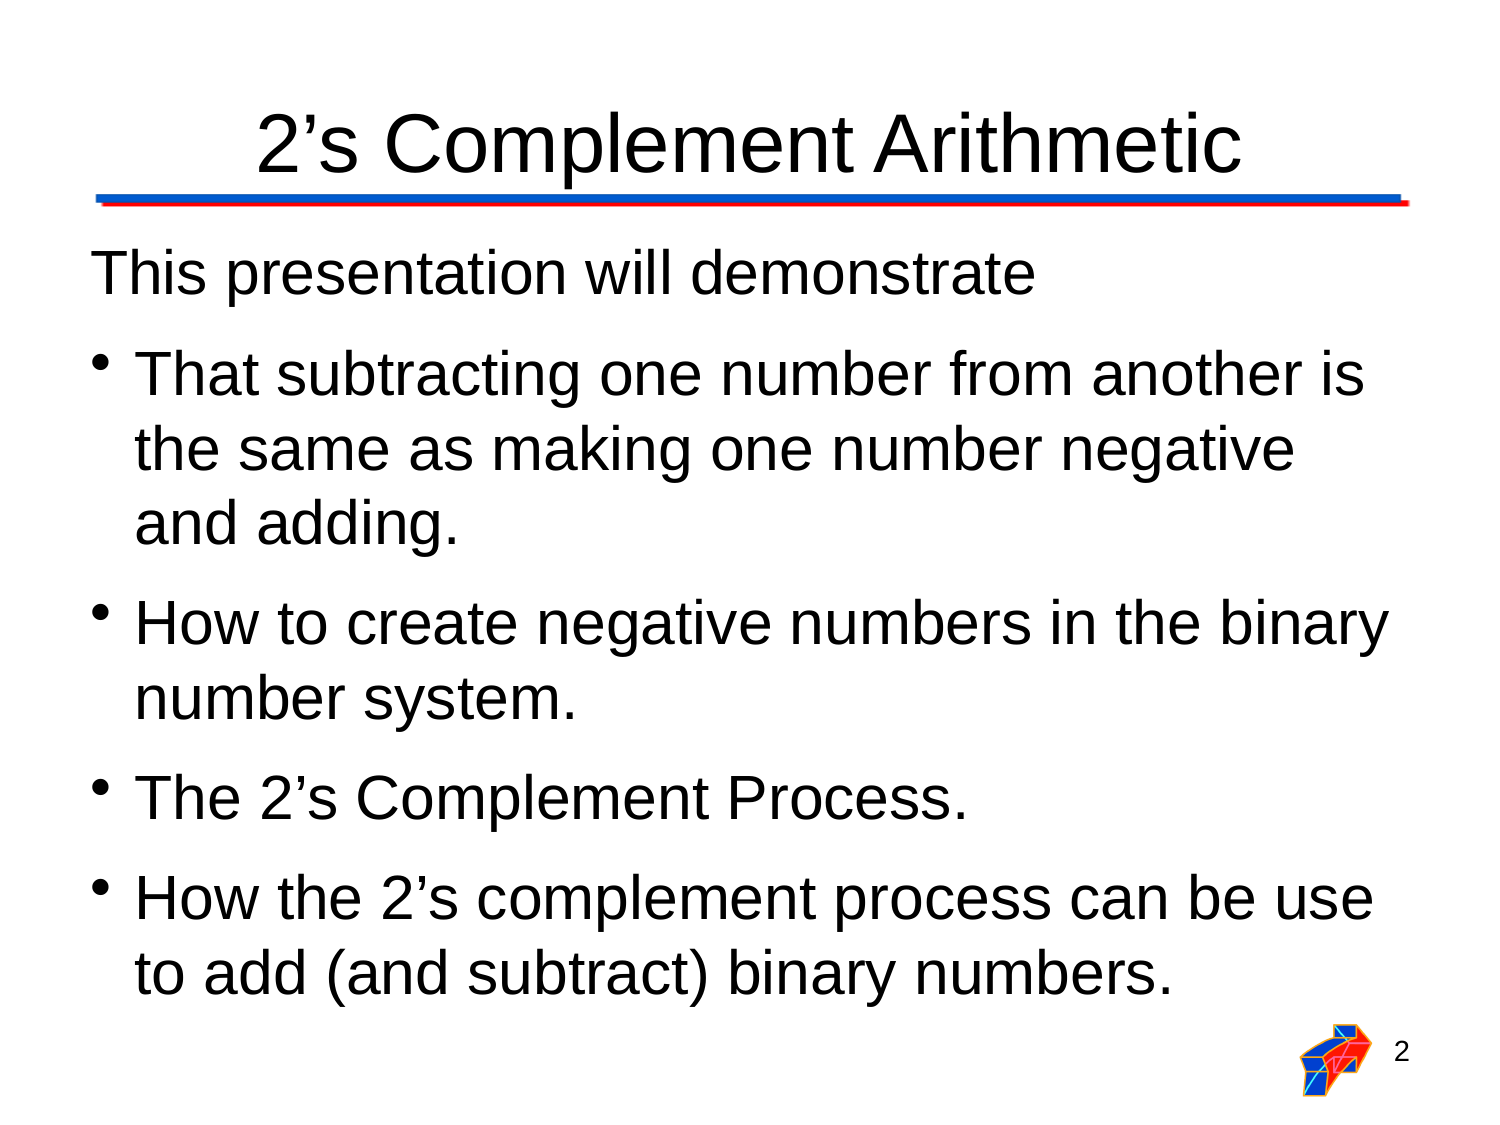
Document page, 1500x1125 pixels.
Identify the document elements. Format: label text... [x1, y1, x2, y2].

title 2’s Complement Arithmetic [0, 44, 1500, 233]
list This presentation will demonstrate That subtracting one number from another is the same as making one number negative and adding. How to create negative numbers in the binary number system. The 2’s Complement Process. How the 2’s complement process can be use to add (and subtract) binary numbers. [74, 224, 1426, 1125]
slide_number 2 [1074, 1024, 1426, 1103]
